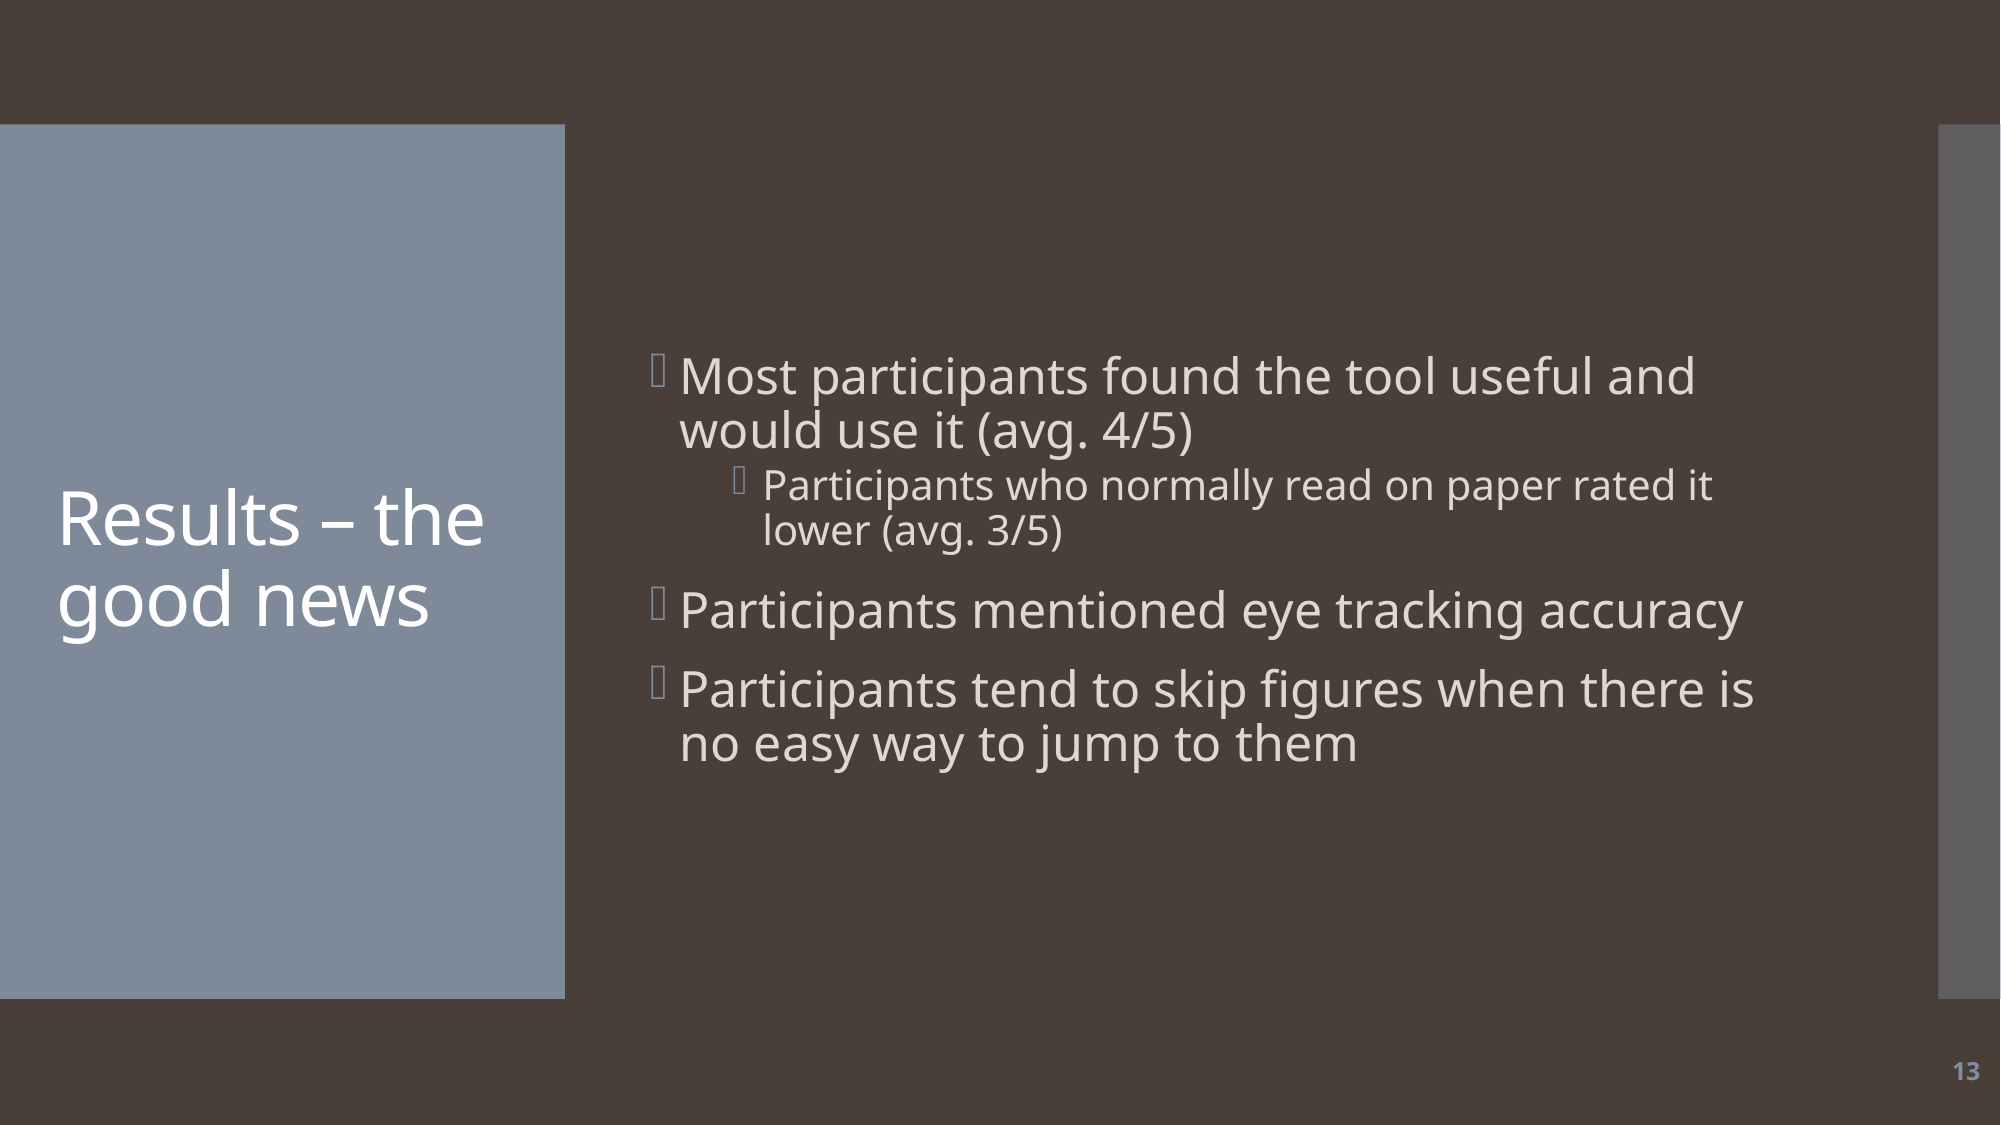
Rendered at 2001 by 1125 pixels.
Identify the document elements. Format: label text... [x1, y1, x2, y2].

title Results – the good news [41, 184, 525, 940]
slide_number 13 [1744, 1042, 1996, 1103]
list Most participants found the tool useful and would use it (avg. 4/5) Participants who normally read on paper rated it lower (avg. 3/5) Participants mentioned eye tracking accuracy Participants tend to skip figures when there is no easy way to jump to them [634, 141, 1835, 982]
